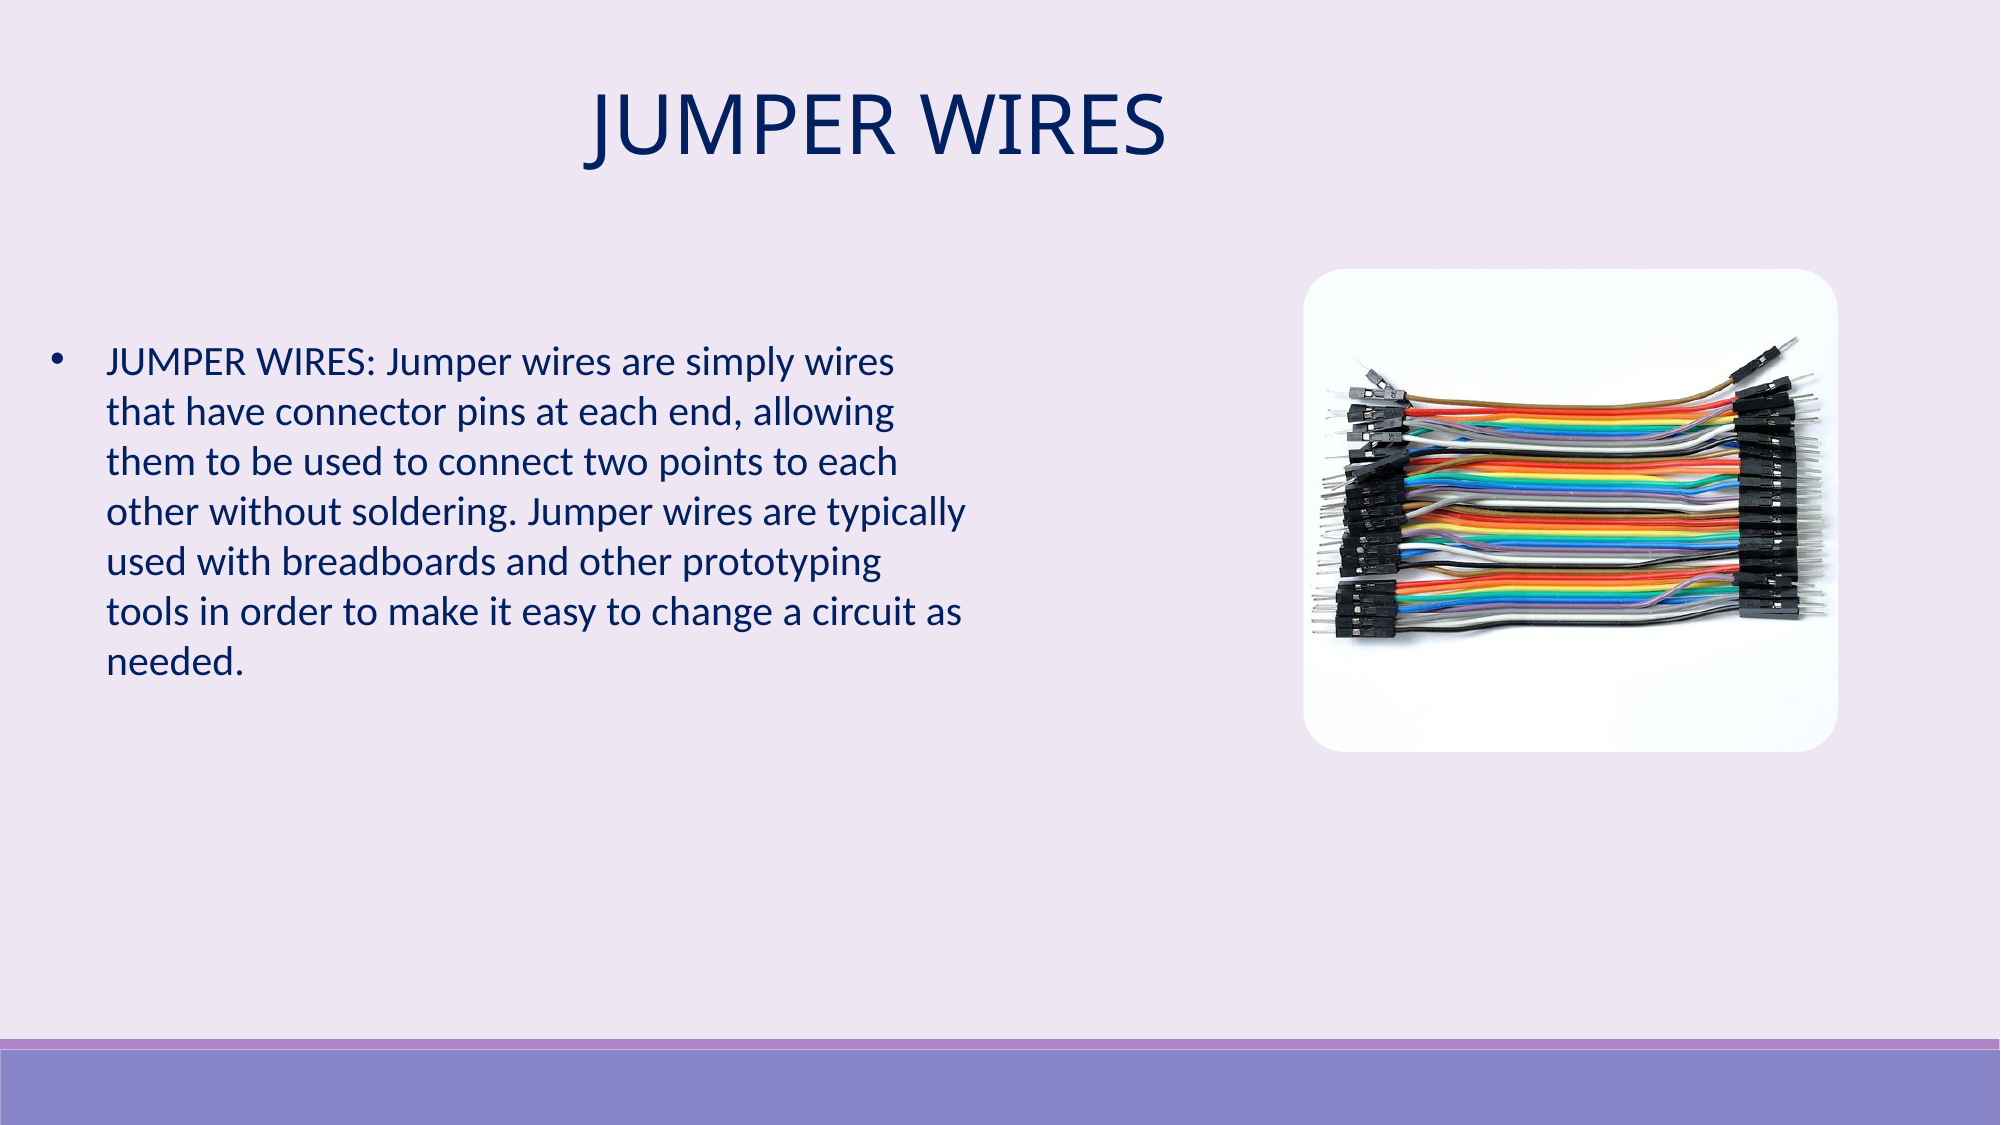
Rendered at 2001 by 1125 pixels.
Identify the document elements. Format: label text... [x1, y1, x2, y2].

text_box JUMPER WIRES: Jumper wires are simply wires that have connector pins at each end, allowing them to be used to connect two points to each other without soldering. Jumper wires are typically used with breadboards and other prototyping tools in order to make it easy to change a circuit as needed. [35, 326, 988, 692]
text_box JUMPER WIRES [575, 63, 1184, 179]
picture [1302, 268, 1839, 753]
